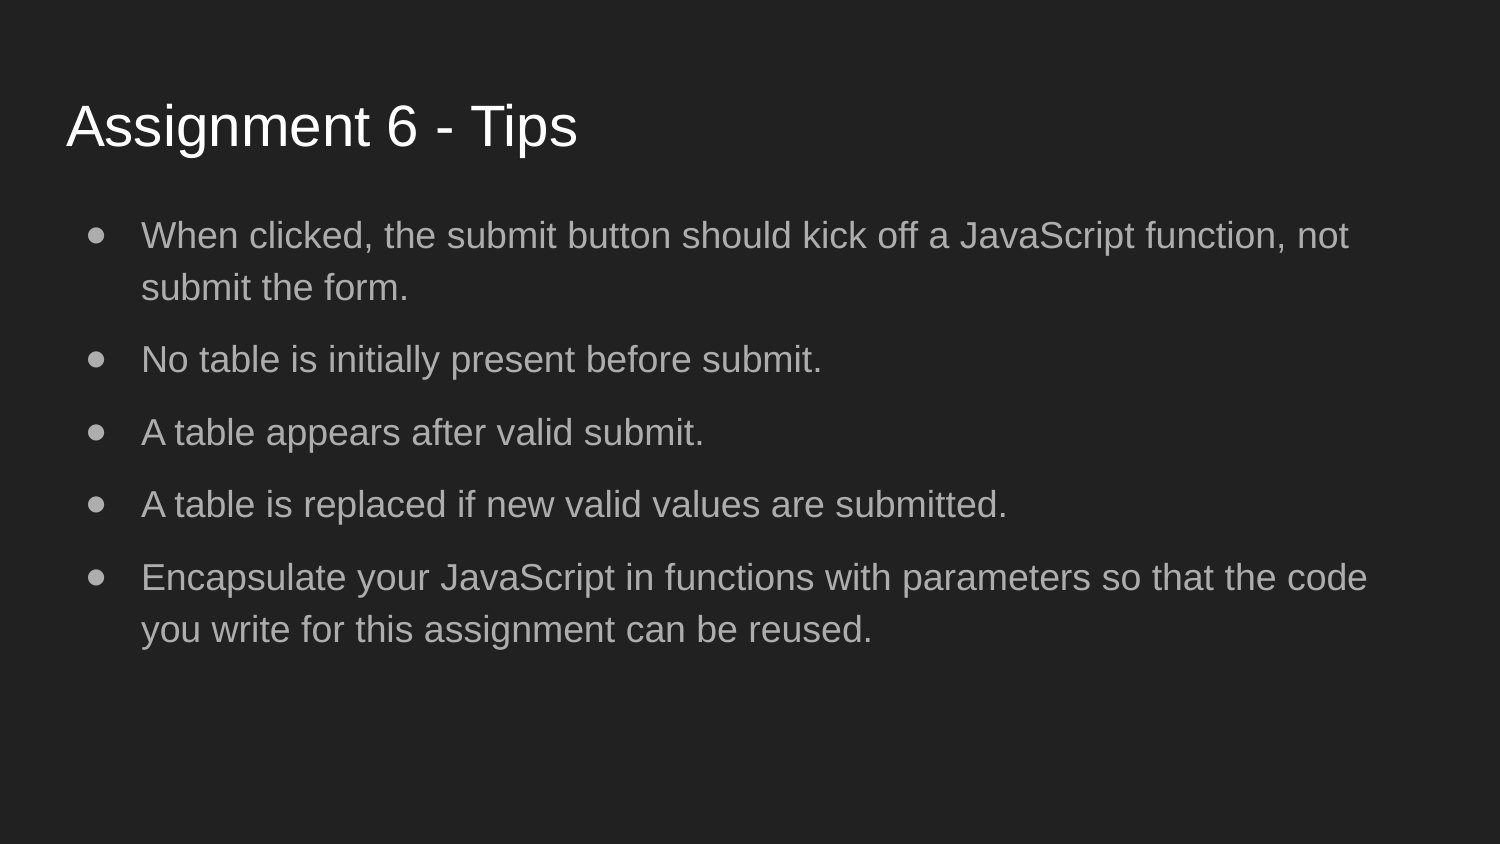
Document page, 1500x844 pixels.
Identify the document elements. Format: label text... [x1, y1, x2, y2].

title Assignment 6 - Tips [51, 72, 1449, 167]
list When clicked, the submit button should kick off a JavaScript function, not submit the form. No table is initially present before submit. A table appears after valid submit. A table is replaced if new valid values are submitted. Encapsulate your JavaScript in functions with parameters so that the code you write for this assignment can be reused. [51, 189, 1449, 750]
